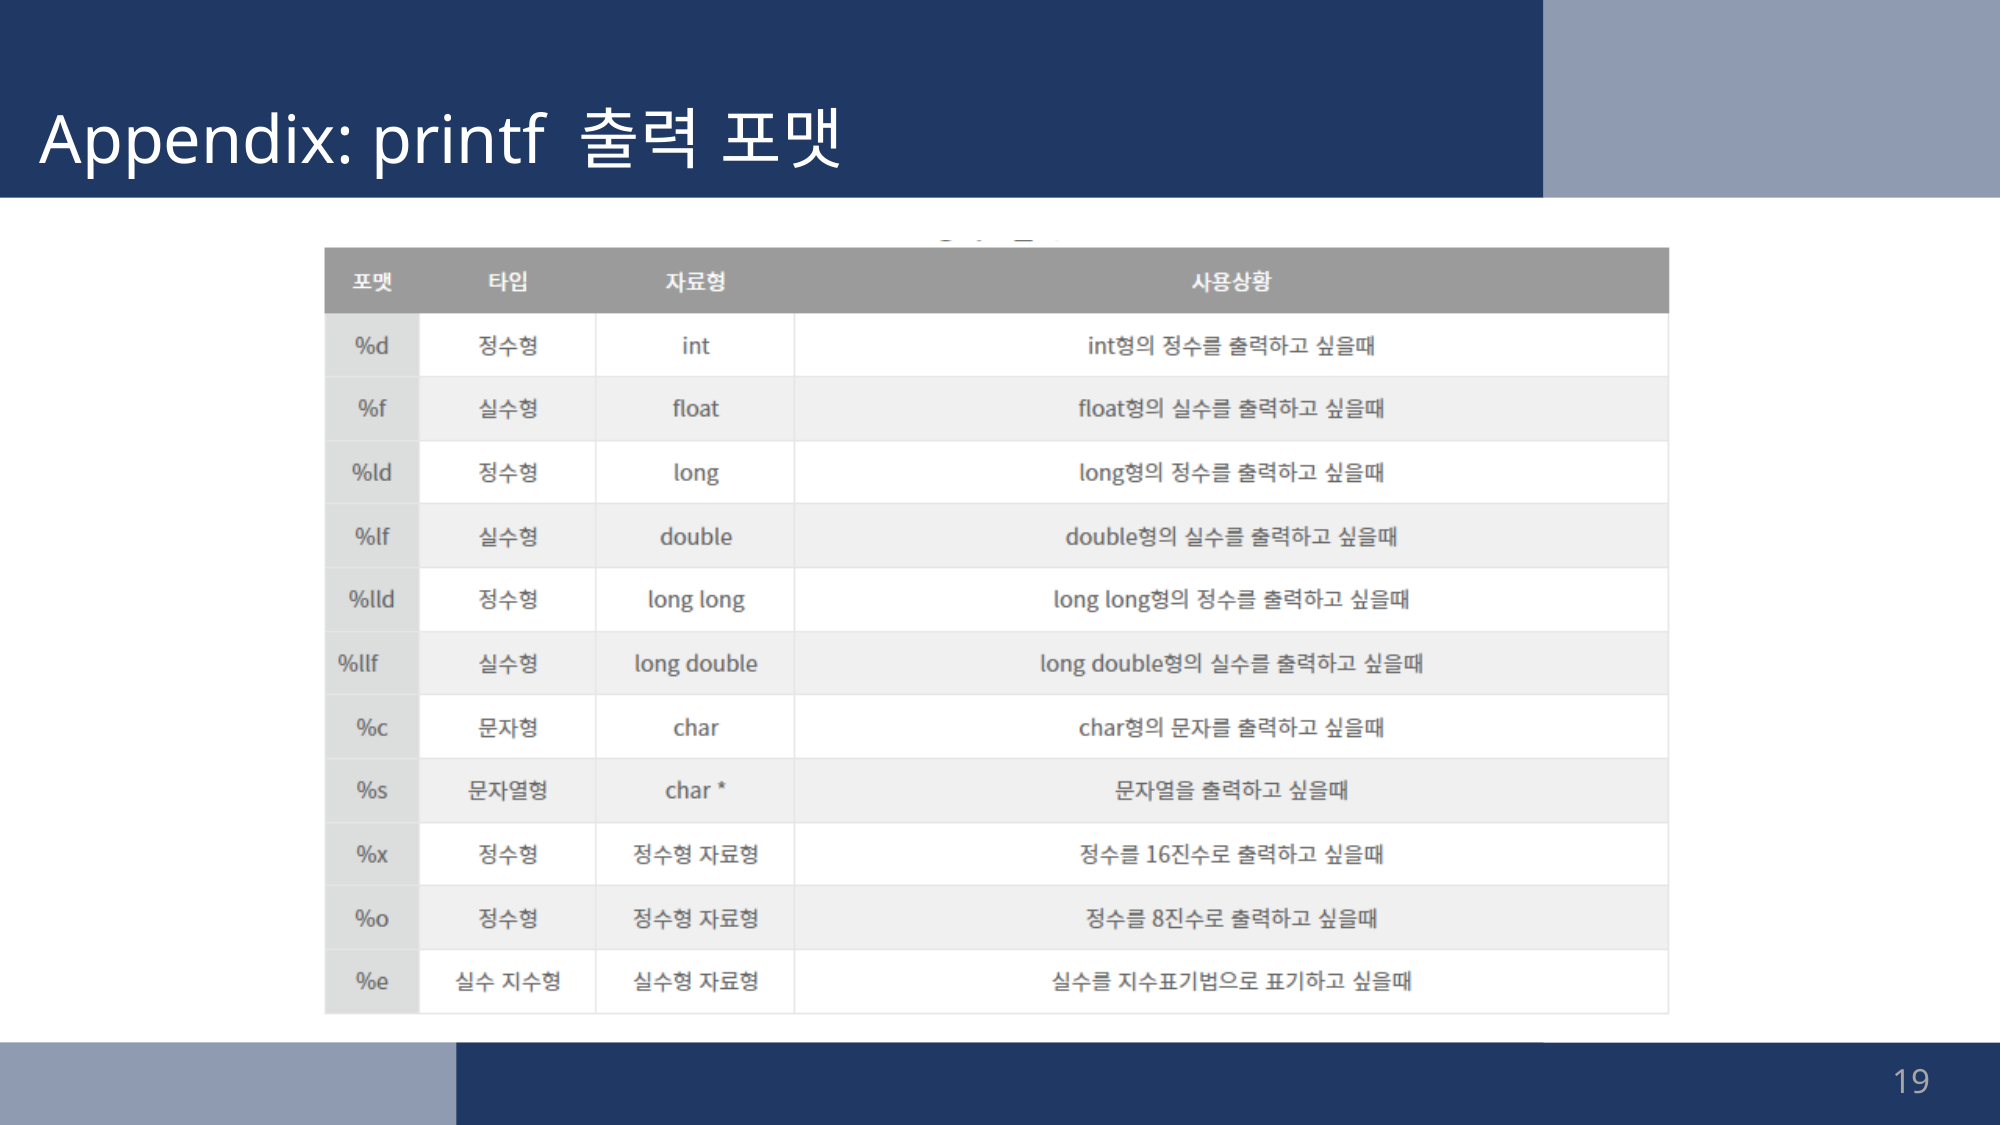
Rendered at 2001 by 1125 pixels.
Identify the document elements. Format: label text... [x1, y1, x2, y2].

slide_number 18 [1494, 1052, 1945, 1113]
picture [317, 240, 1682, 1024]
title Appendix: printf 출력 포맷 [24, 85, 1544, 198]
